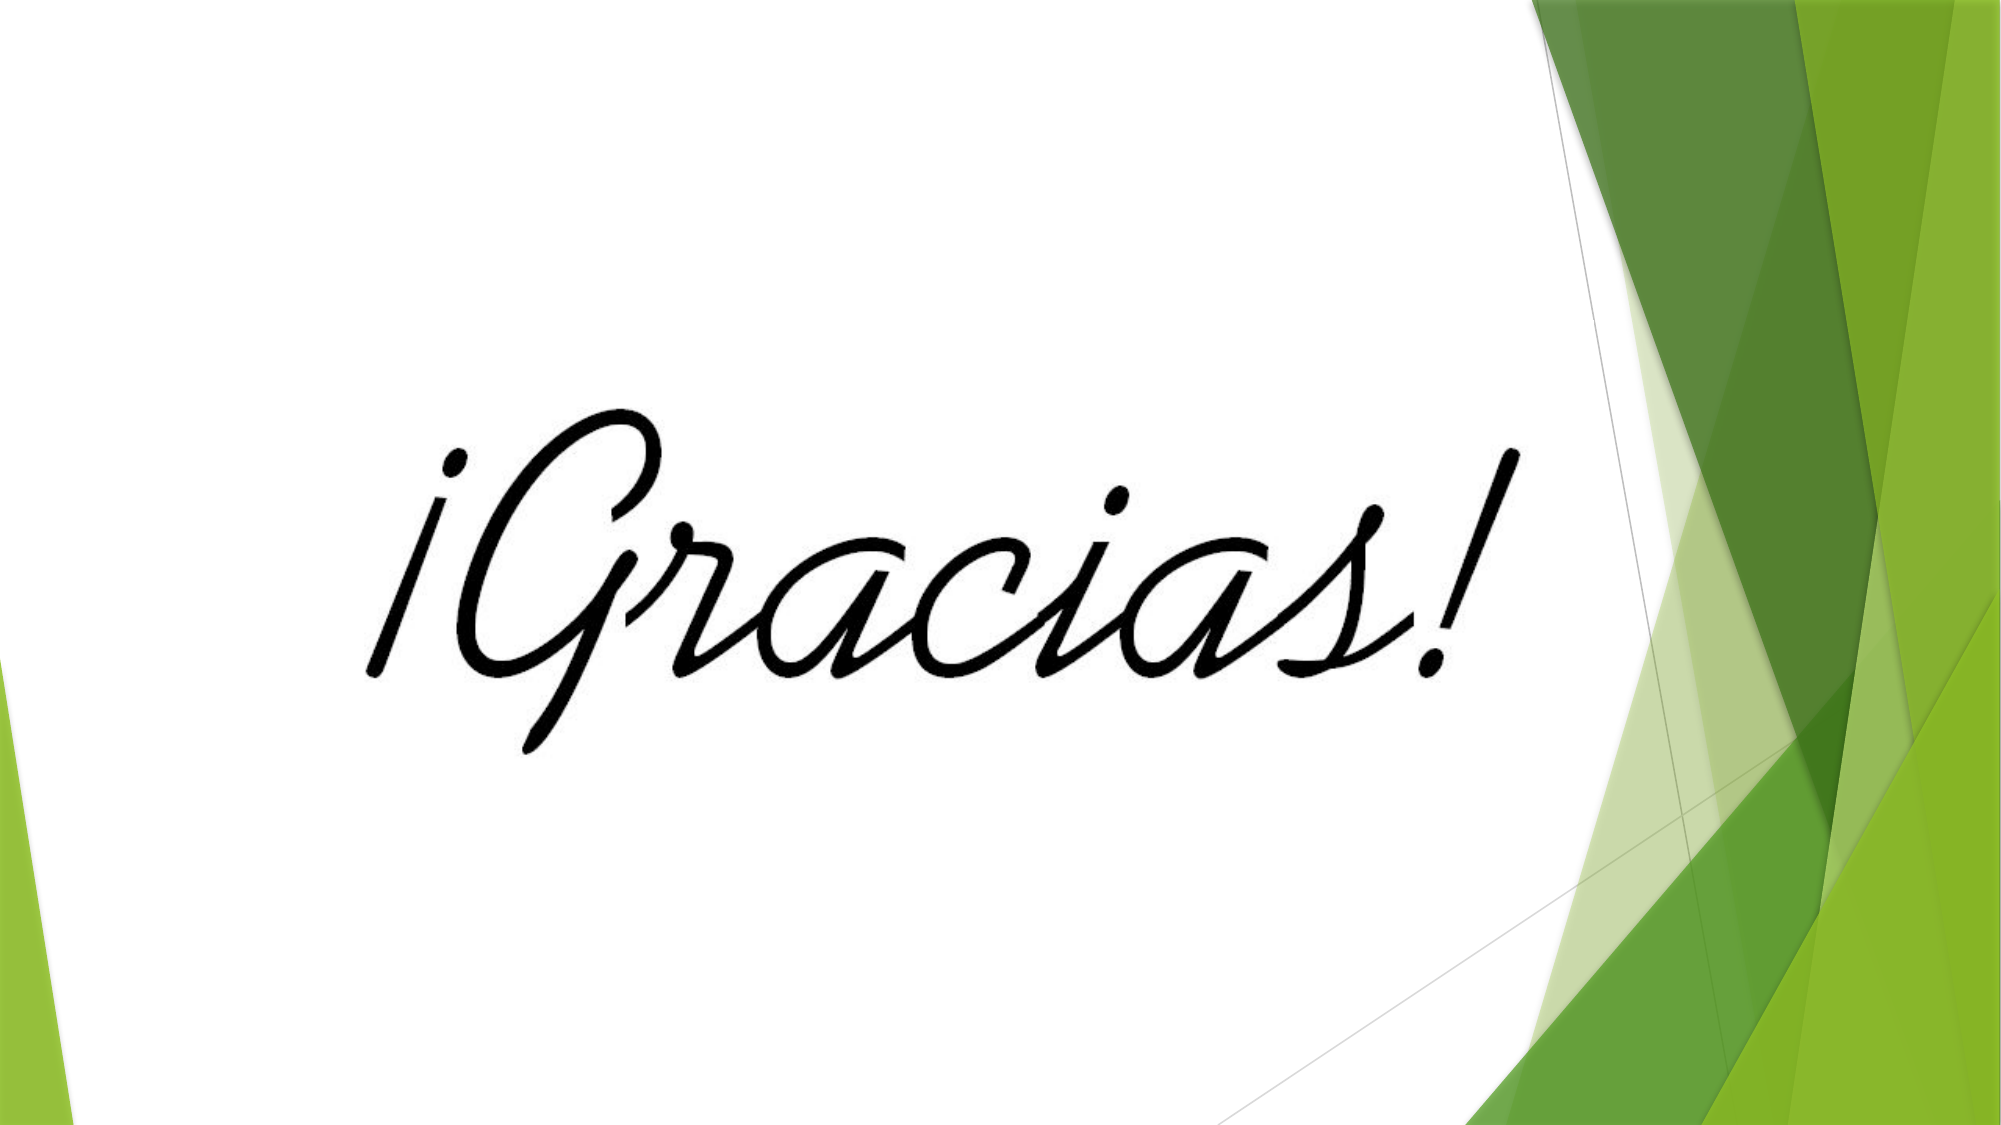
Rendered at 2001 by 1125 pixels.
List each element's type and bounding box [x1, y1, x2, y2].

picture [302, 319, 1594, 806]
